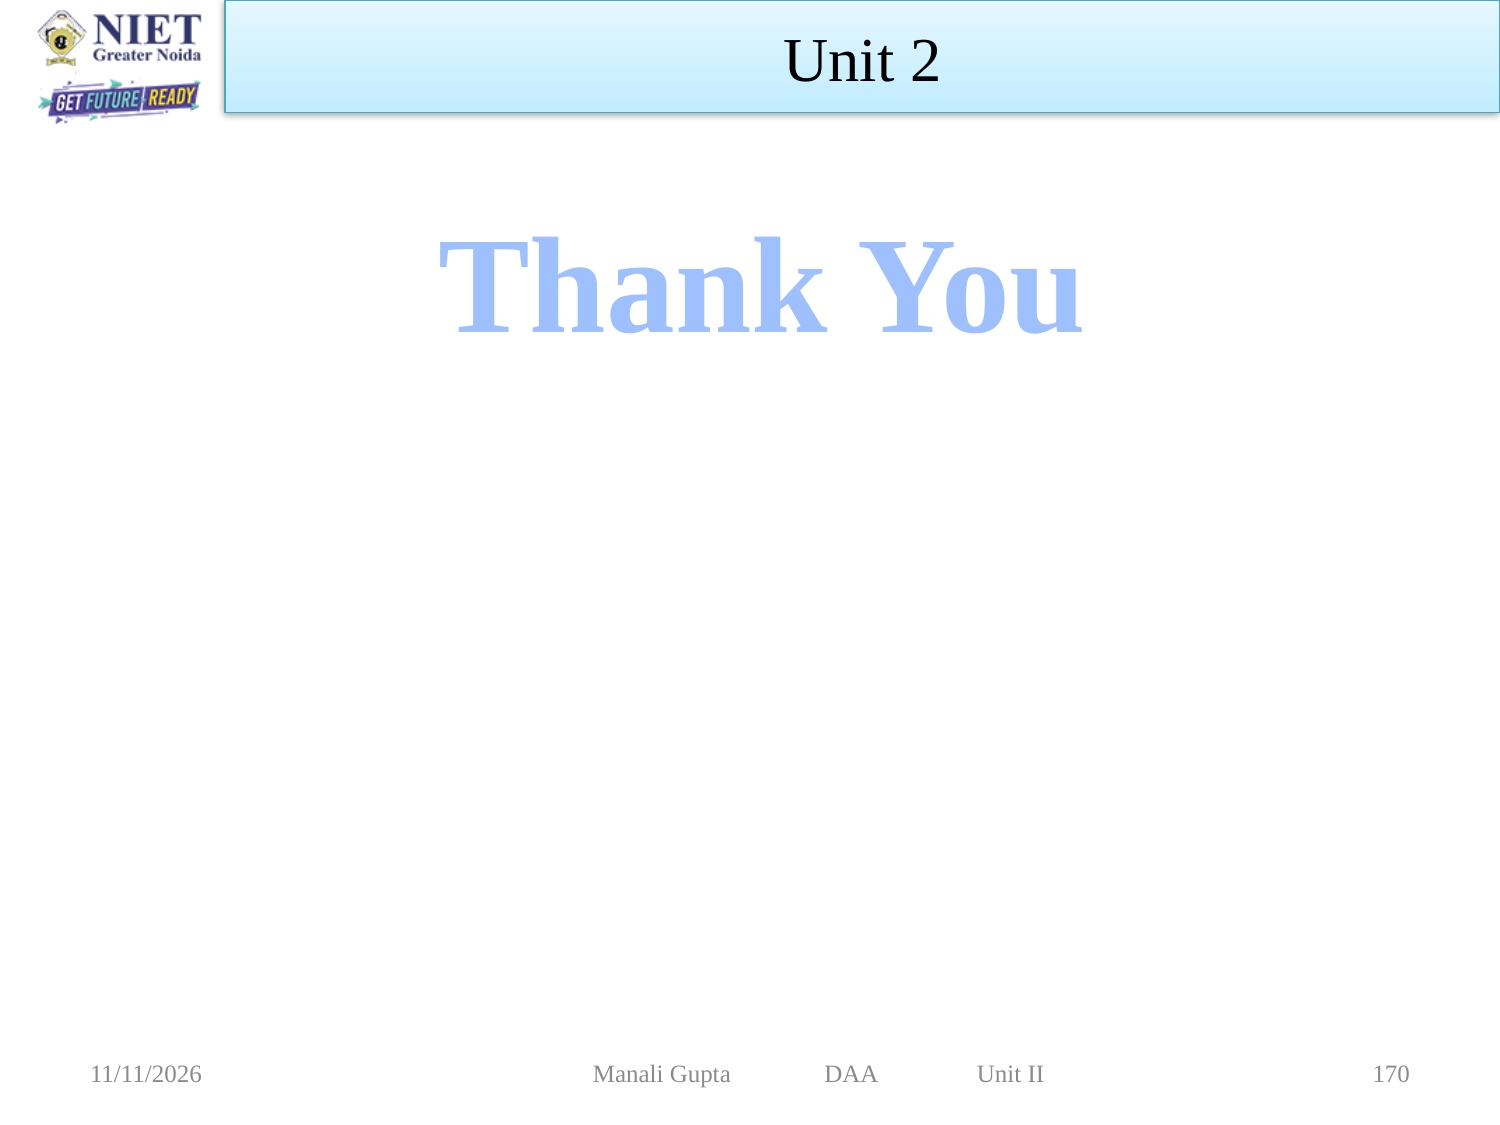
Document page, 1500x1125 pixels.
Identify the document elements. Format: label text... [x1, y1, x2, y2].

slide_number 170 [1074, 1042, 1425, 1103]
list Thank You [87, 187, 1438, 841]
text_box Unit 2 [238, 0, 1500, 113]
footer Manali Gupta DAA Unit II [362, 1042, 1074, 1103]
picture [0, 0, 238, 135]
slide_number 10-Nov-24 [75, 1042, 362, 1103]
